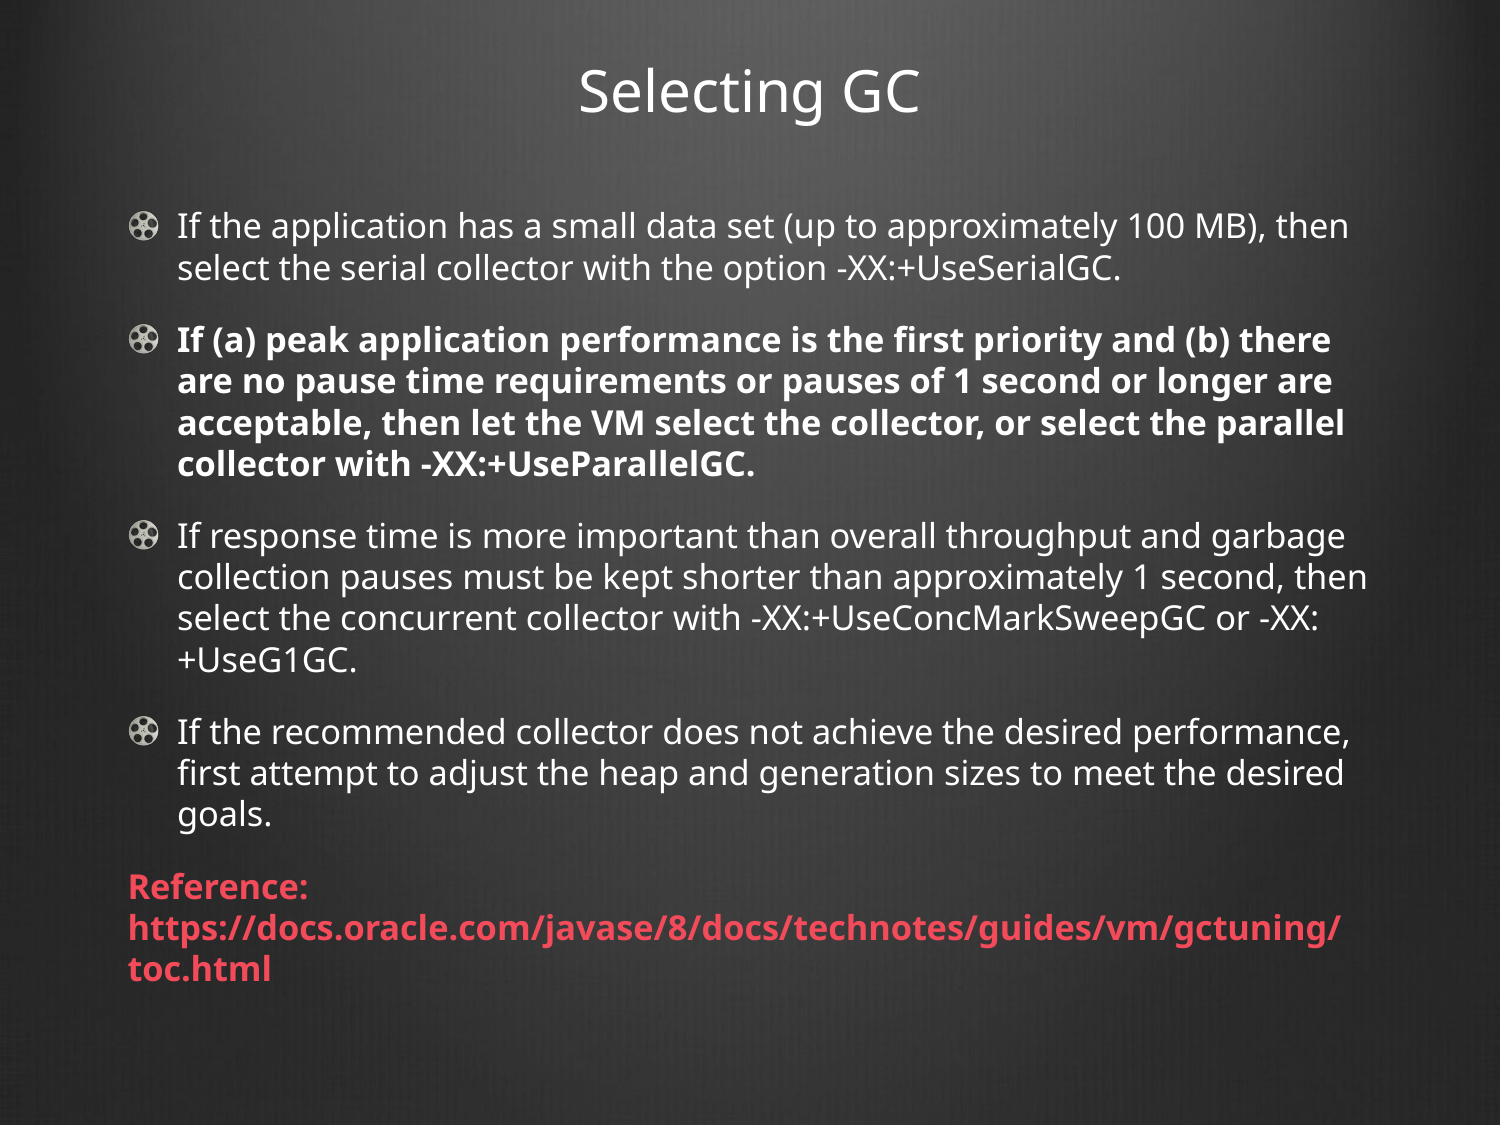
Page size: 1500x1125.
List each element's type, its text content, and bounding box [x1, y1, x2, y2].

title Selecting GC [112, 19, 1388, 159]
picture [127, 209, 160, 242]
list If the application has a small data set (up to approximately 100 MB), then select the serial collector with the option -XX:+UseSerialGC. If (a) peak application performance is the first priority and (b) there are no pause time requirements or pauses of 1 second or longer are acceptable, then let the VM select the collector, or select the parallel collector with -XX:+UseParallelGC. If response time is more important than overall throughput and garbage collection pauses must be kept shorter than approximately 1 second, then select the concurrent collector with -XX:+UseConcMarkSweepGC or -XX:+UseG1GC. If the recommended collector does not achieve the desired performance, first attempt to adjust the heap and generation sizes to meet the desired goals. Reference: https://docs.oracle.com/javase/8/docs/technotes/guides/vm/gctuning/toc.html [112, 197, 1388, 1005]
picture [127, 714, 160, 747]
picture [127, 518, 160, 551]
picture [127, 322, 160, 355]
